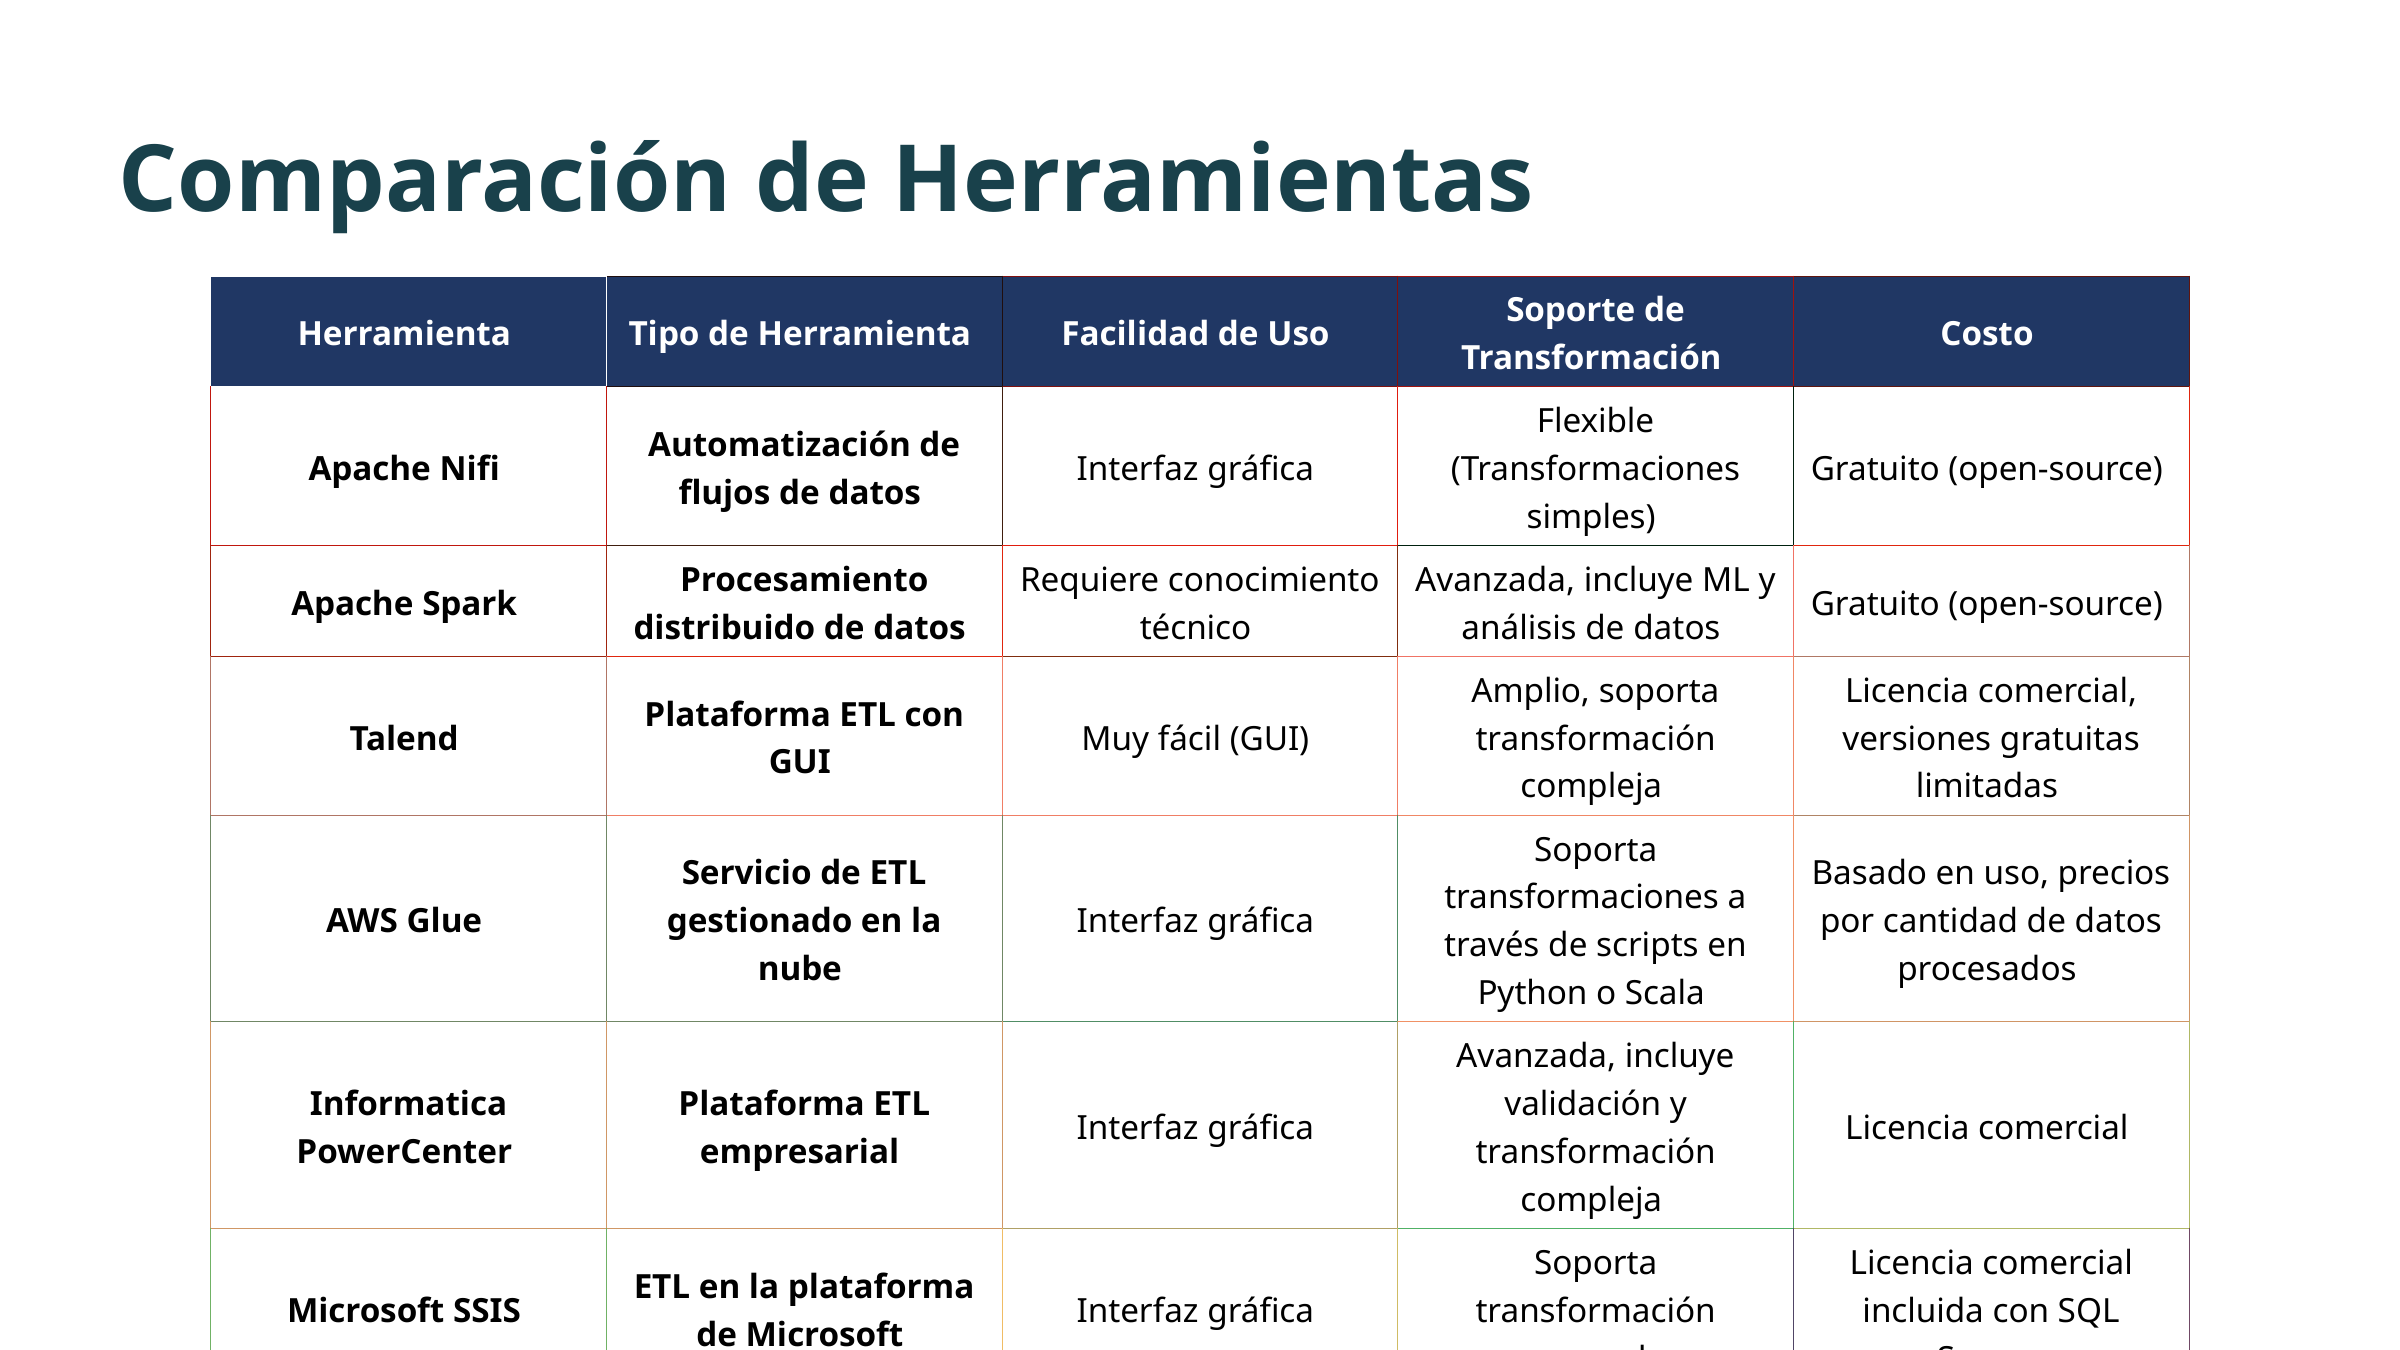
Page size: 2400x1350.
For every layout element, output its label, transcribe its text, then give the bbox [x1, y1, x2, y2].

table_cell Procesamiento distribuido de datos [607, 546, 1002, 656]
table_cell ETL en la plataforma de Microsoft [607, 1229, 1002, 1350]
table_cell Soporta transformaciones a través de scripts en Python o Scala [1398, 816, 1793, 1021]
table_cell Licencia comercial, versiones gratuitas limitadas [1794, 657, 2189, 815]
table_cell Requiere conocimiento técnico [1003, 546, 1397, 656]
table_cell Licencia comercial [1794, 1022, 2189, 1228]
table_cell Automatización de flujos de datos [607, 387, 1002, 545]
table_cell Gratuito (open-source) [1794, 546, 2189, 656]
table_cell Informatica PowerCenter [211, 1022, 606, 1228]
table_cell Gratuito (open-source) [1794, 387, 2189, 545]
table_cell Interfaz gráfica [1003, 387, 1397, 545]
table_cell AWS Glue [211, 816, 606, 1021]
table_cell Interfaz gráfica [1003, 1229, 1397, 1350]
table_cell Avanzada, incluye validación y transformación compleja [1398, 1022, 1793, 1228]
text_box Comparación de Herramientas [118, 113, 2130, 347]
table_cell Interfaz gráfica [1003, 816, 1397, 1021]
table_cell Avanzada, incluye ML y análisis de datos [1398, 546, 1793, 656]
table_cell Apache Spark [211, 546, 606, 656]
table_cell Flexible (Transformaciones simples) [1398, 387, 1793, 545]
table_cell Licencia comercial incluida con SQL Server [1794, 1229, 2189, 1350]
table_header Soporte de Transformación [1398, 277, 1793, 386]
table_header Tipo de Herramienta [607, 277, 1002, 386]
table_cell Servicio de ETL gestionado en la nube [607, 816, 1002, 1021]
table_cell Amplio, soporta transformación compleja [1398, 657, 1793, 815]
table_cell Muy fácil (GUI) [1003, 657, 1397, 815]
table_cell Apache Nifi [211, 387, 606, 545]
table_header Costo [1794, 277, 2189, 386]
table_header Herramienta [211, 277, 606, 386]
table_header Facilidad de Uso [1003, 277, 1397, 386]
table_cell Microsoft SSIS [211, 1229, 606, 1350]
table_cell Basado en uso, precios por cantidad de datos procesados [1794, 816, 2189, 1021]
table_cell Soporta transformación avanzada [1398, 1229, 1793, 1350]
table_cell Interfaz gráfica [1003, 1022, 1397, 1228]
table_cell Talend [211, 657, 606, 815]
table_cell Plataforma ETL con GUI [607, 657, 1002, 815]
table_cell Plataforma ETL empresarial [607, 1022, 1002, 1228]
